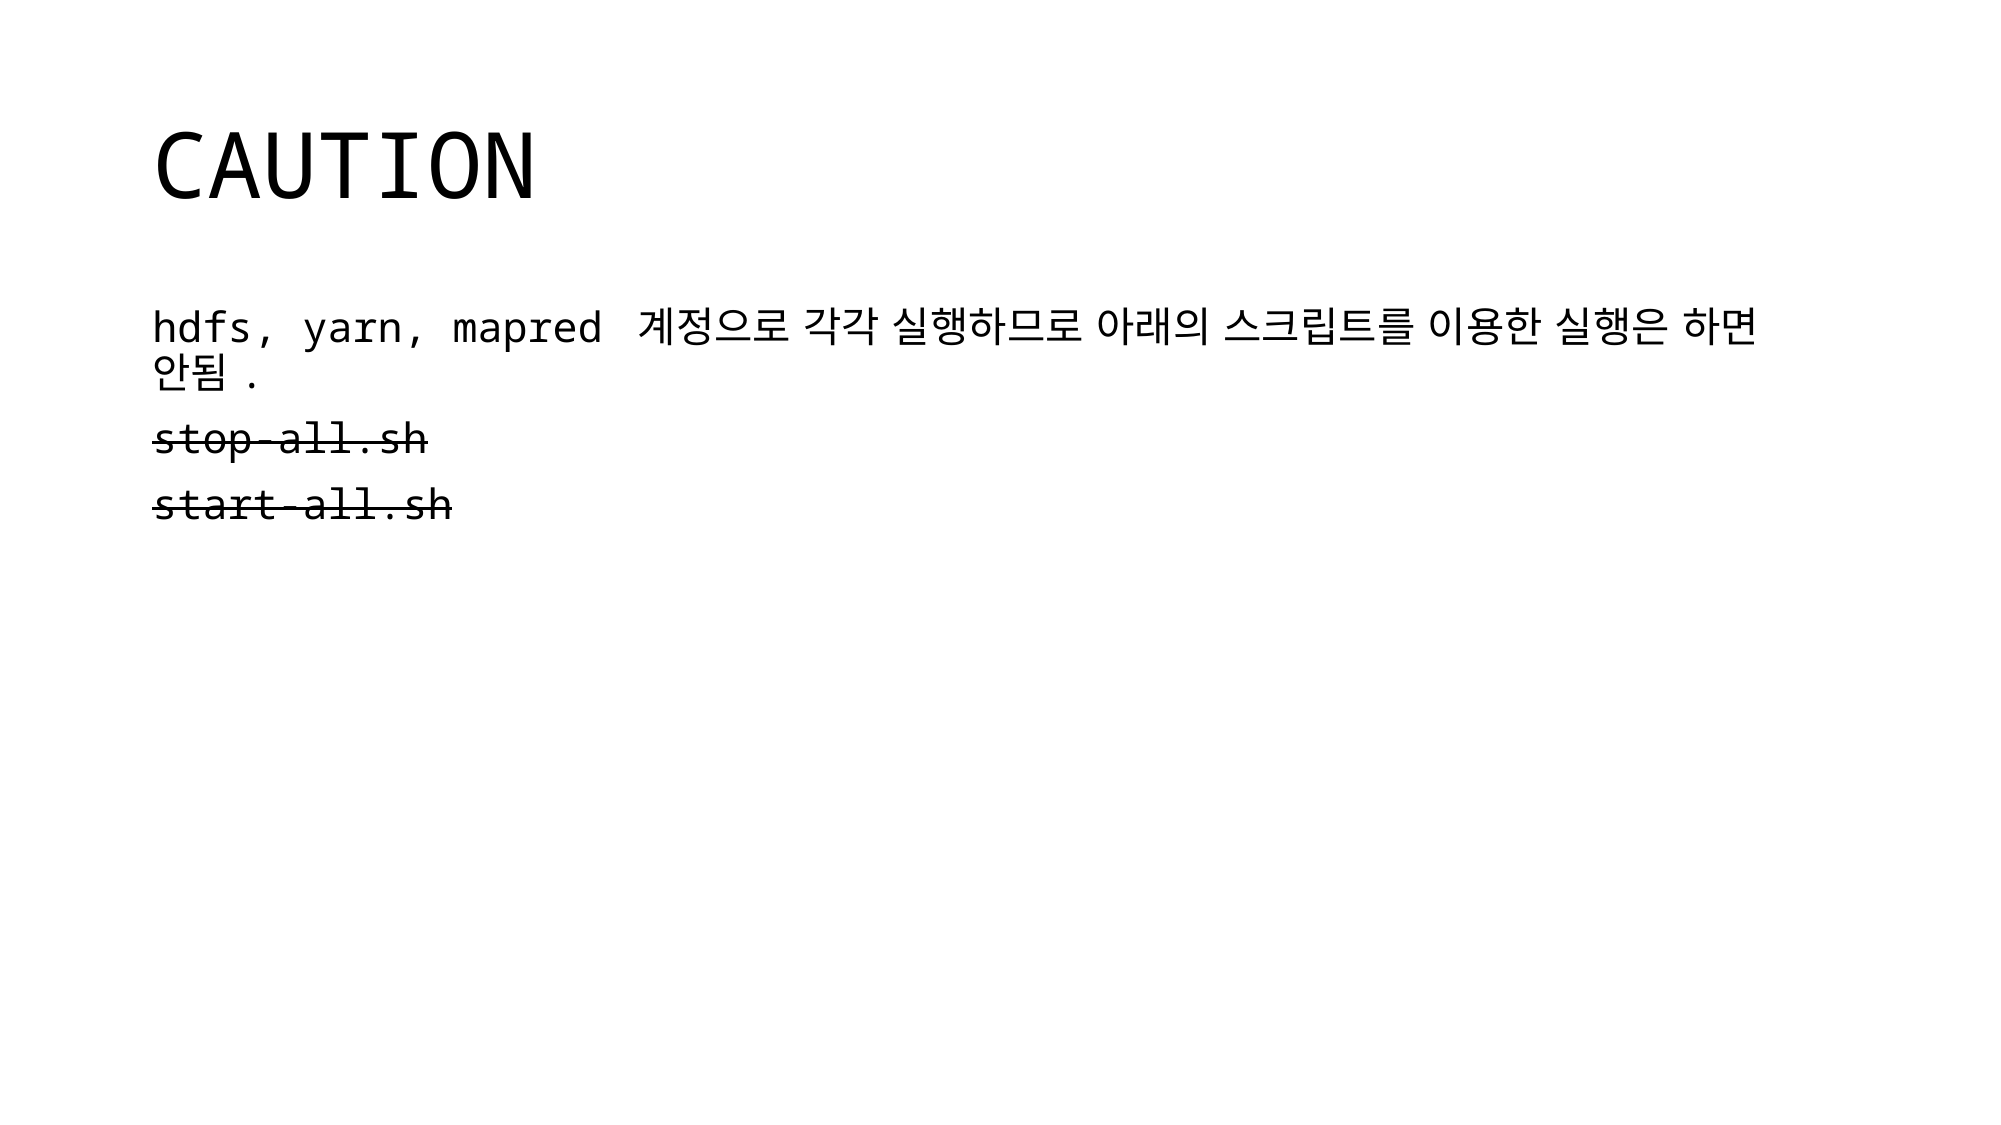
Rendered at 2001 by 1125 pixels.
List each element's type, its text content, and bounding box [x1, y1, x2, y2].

list hdfs, yarn, mapred 계정으로 각각 실행하므로 아래의 스크립트를 이용한 실행은 하면 안됨. stop-all.sh start-all.sh [137, 299, 1863, 1014]
title CAUTION [137, 59, 1863, 278]
